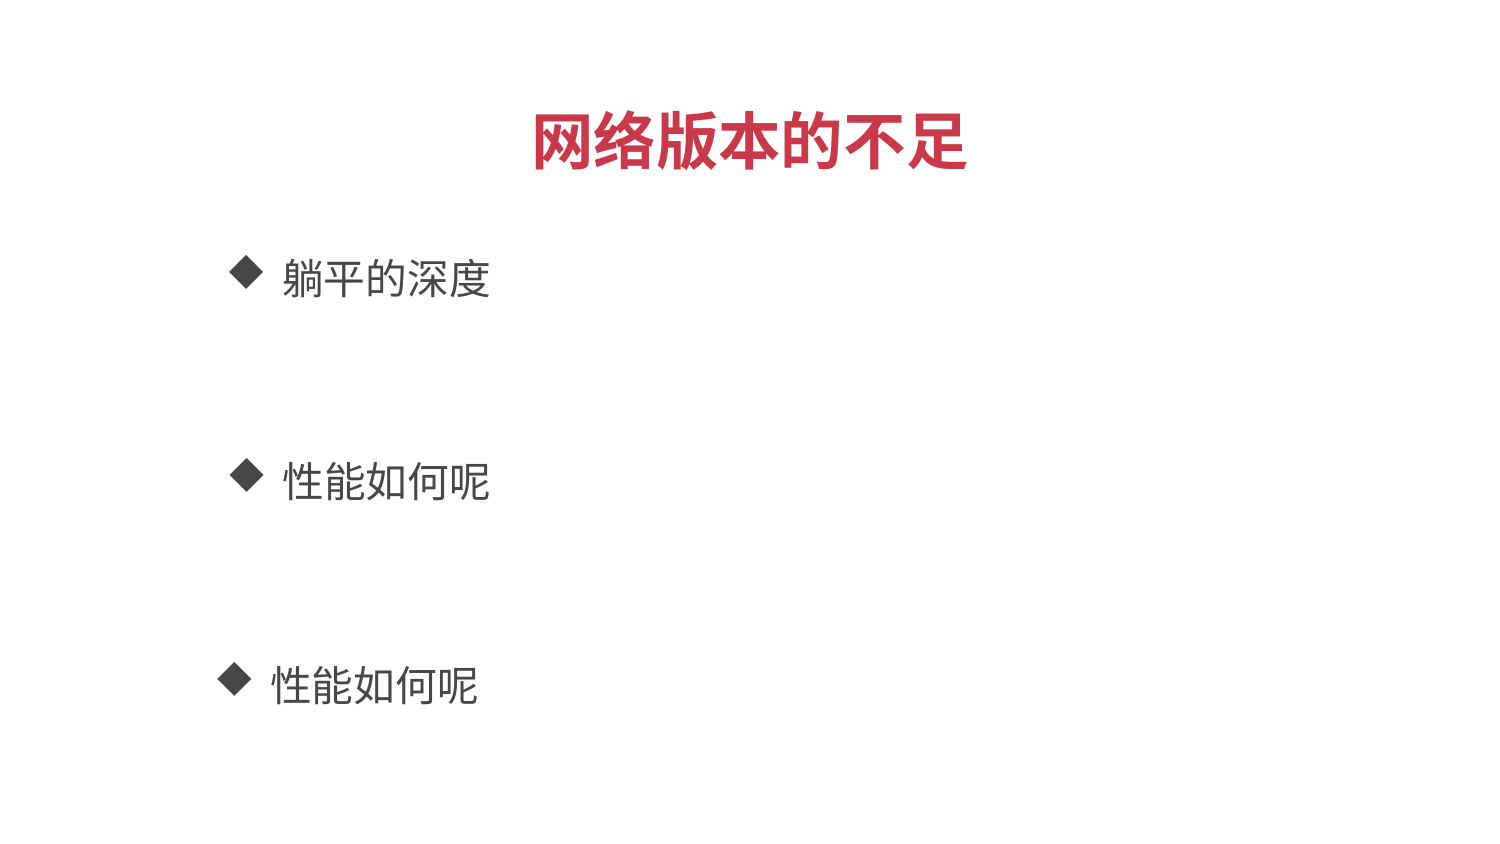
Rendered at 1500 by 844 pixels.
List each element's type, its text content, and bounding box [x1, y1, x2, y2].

text_box 网络版本的不足 [516, 94, 984, 185]
text_box 性能如何呢 [123, 651, 771, 717]
text_box 性能如何呢 [136, 448, 783, 514]
text_box 躺平的深度 [135, 245, 782, 310]
